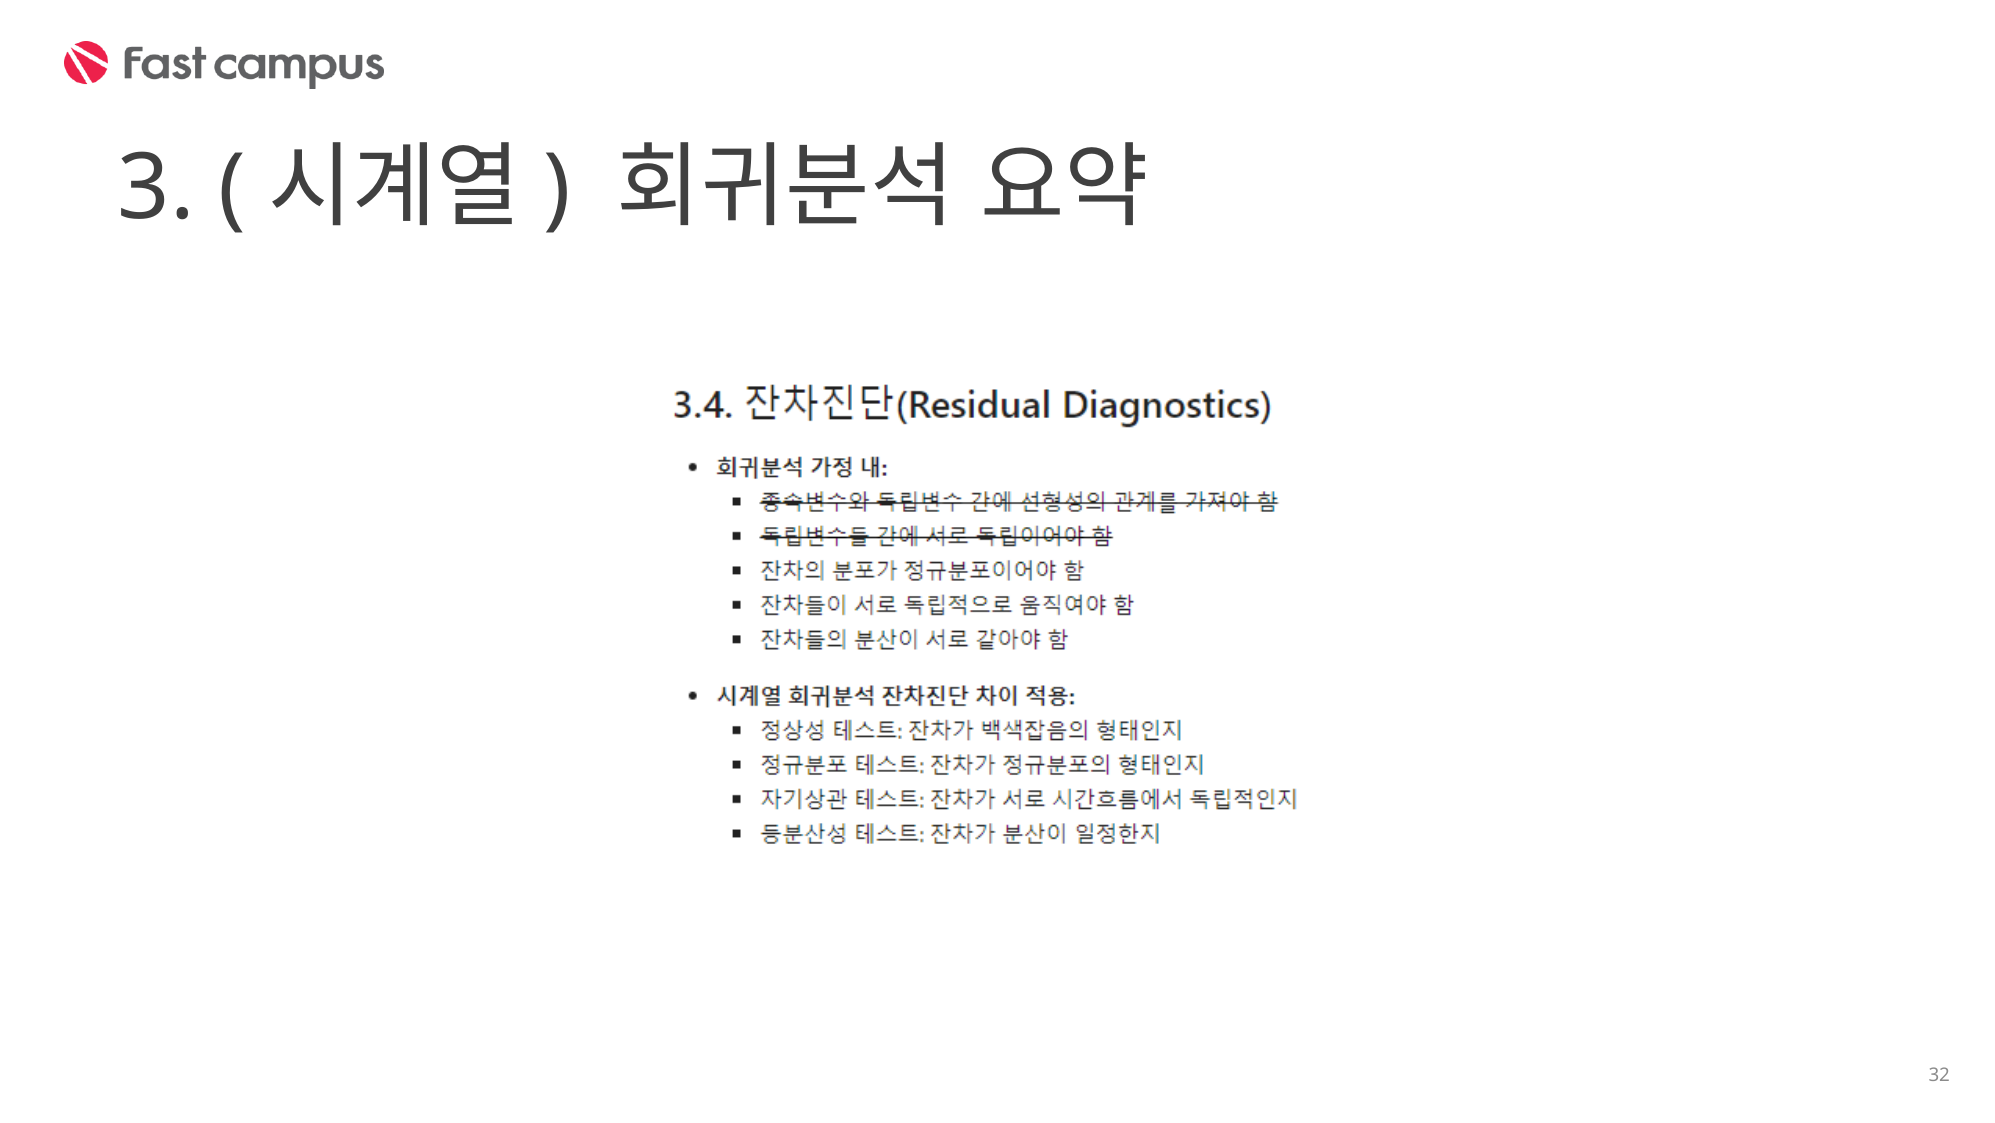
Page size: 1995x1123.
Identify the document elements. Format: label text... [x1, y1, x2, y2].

title 3. (시계열) 회귀분석 요약 [99, 88, 1896, 276]
slide_number 32 [1502, 1045, 1969, 1106]
picture [650, 371, 1345, 870]
picture [64, 41, 384, 89]
